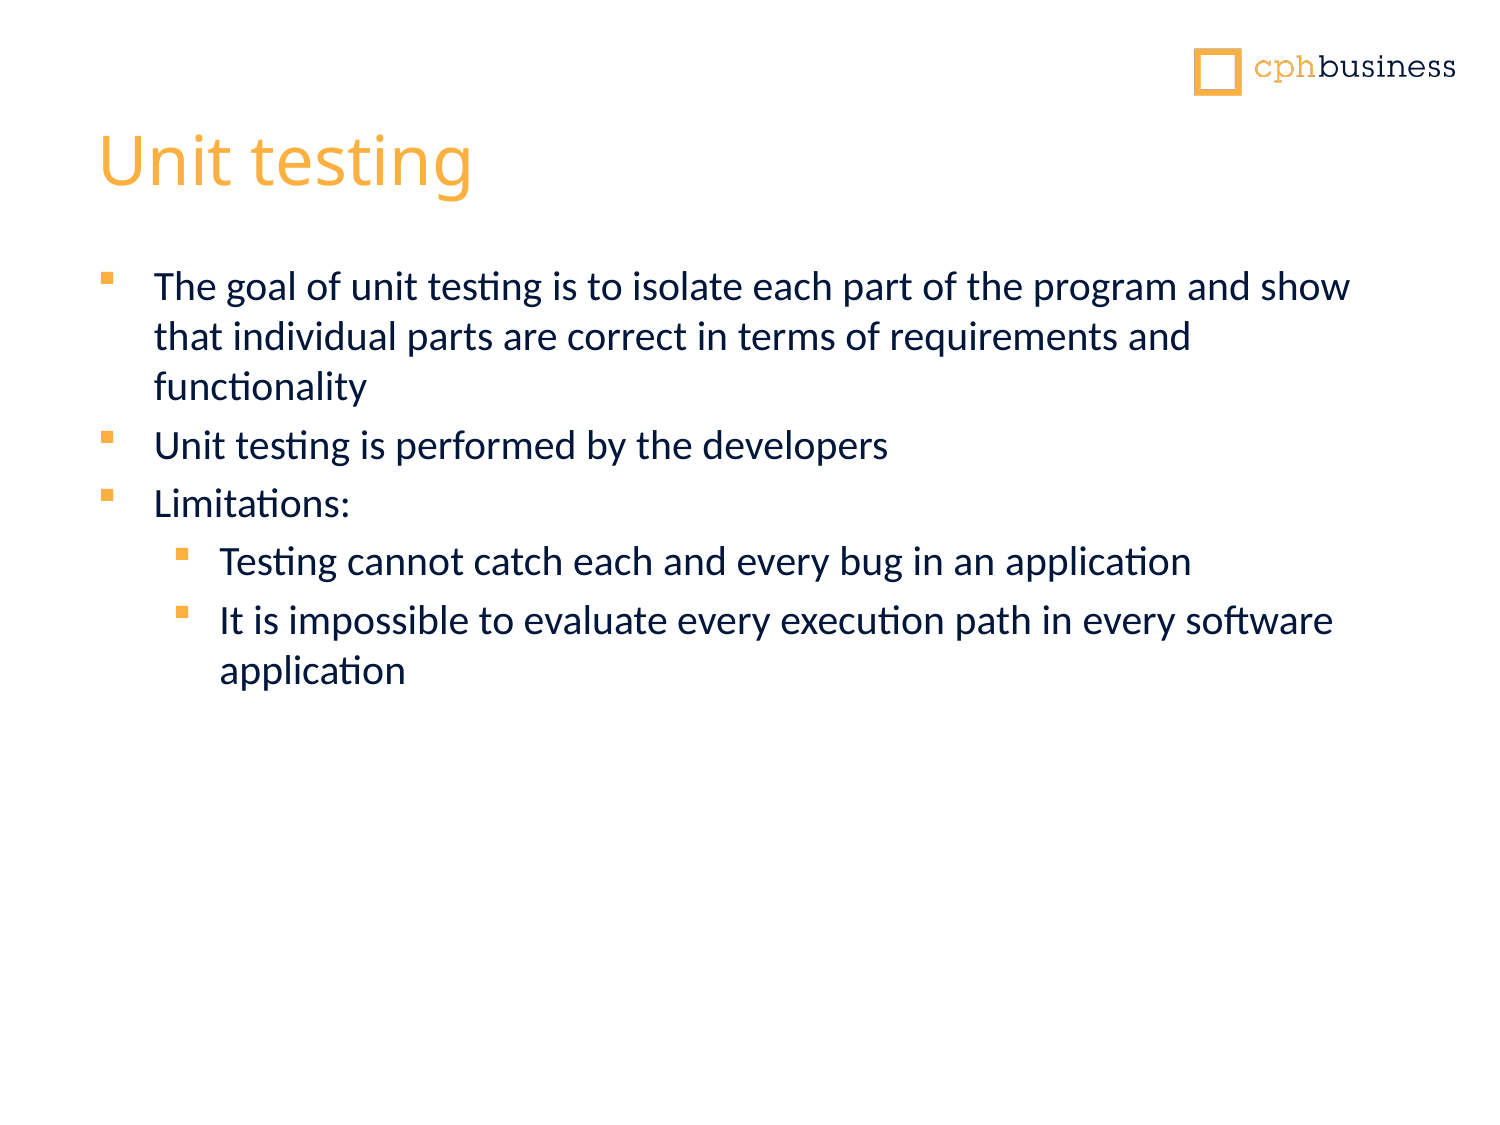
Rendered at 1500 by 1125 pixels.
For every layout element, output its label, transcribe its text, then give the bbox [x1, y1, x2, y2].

list The goal of unit testing is to isolate each part of the program and show that individual parts are correct in terms of requirements and functionality Unit testing is performed by the developers Limitations: Testing cannot catch each and every bug in an application It is impossible to evaluate every execution path in every software application [83, 252, 1411, 967]
list Unit testing [83, 109, 1411, 232]
picture [1147, 1, 1500, 143]
